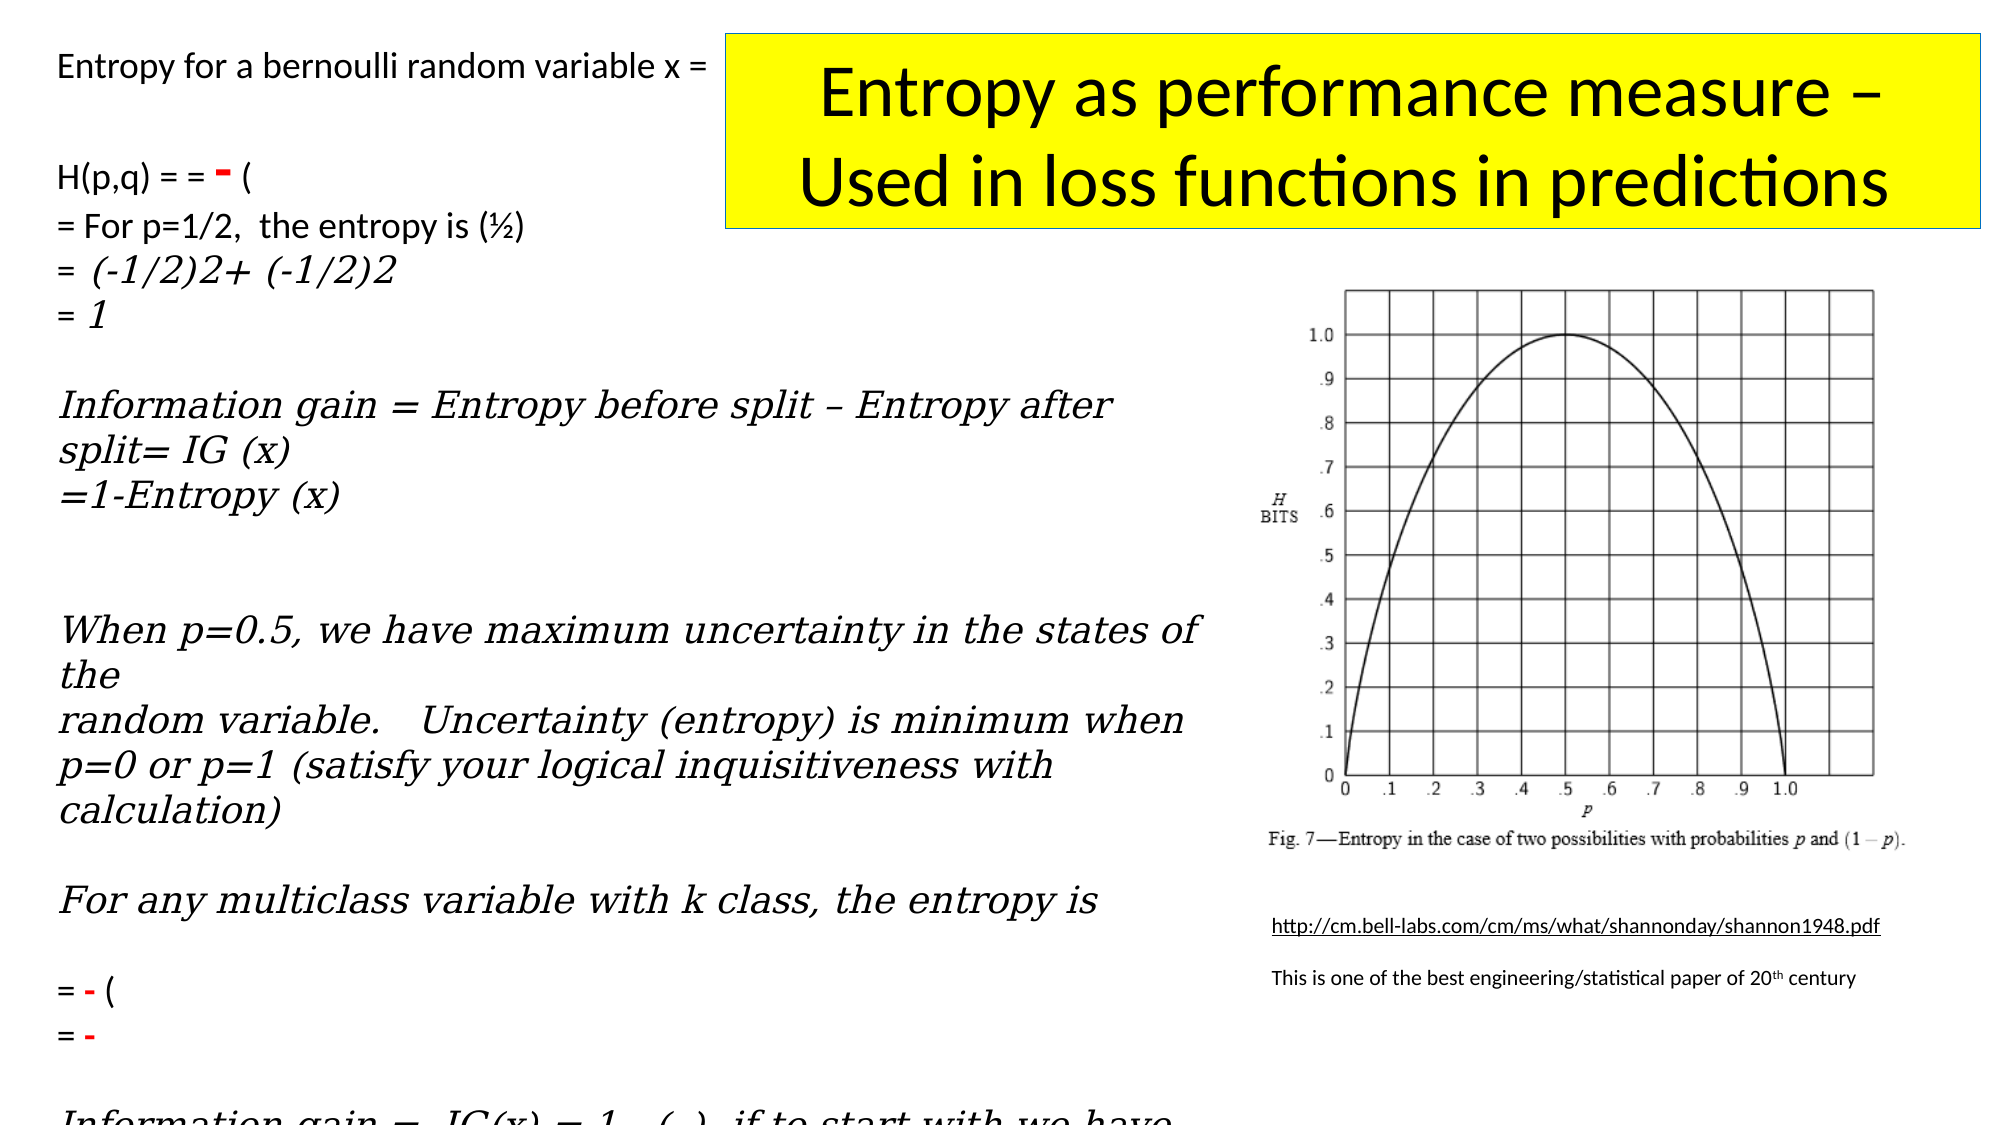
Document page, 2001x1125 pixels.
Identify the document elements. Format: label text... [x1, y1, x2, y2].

picture [1240, 274, 1925, 861]
text_box Entropy as performance measure – Used in loss functions in predictions [725, 33, 1981, 229]
text_box http://cm.bell-labs.com/cm/ms/what/shannonday/shannon1948.pdf This is one of the best engineering/statistical paper of 20th century [1256, 904, 1953, 998]
